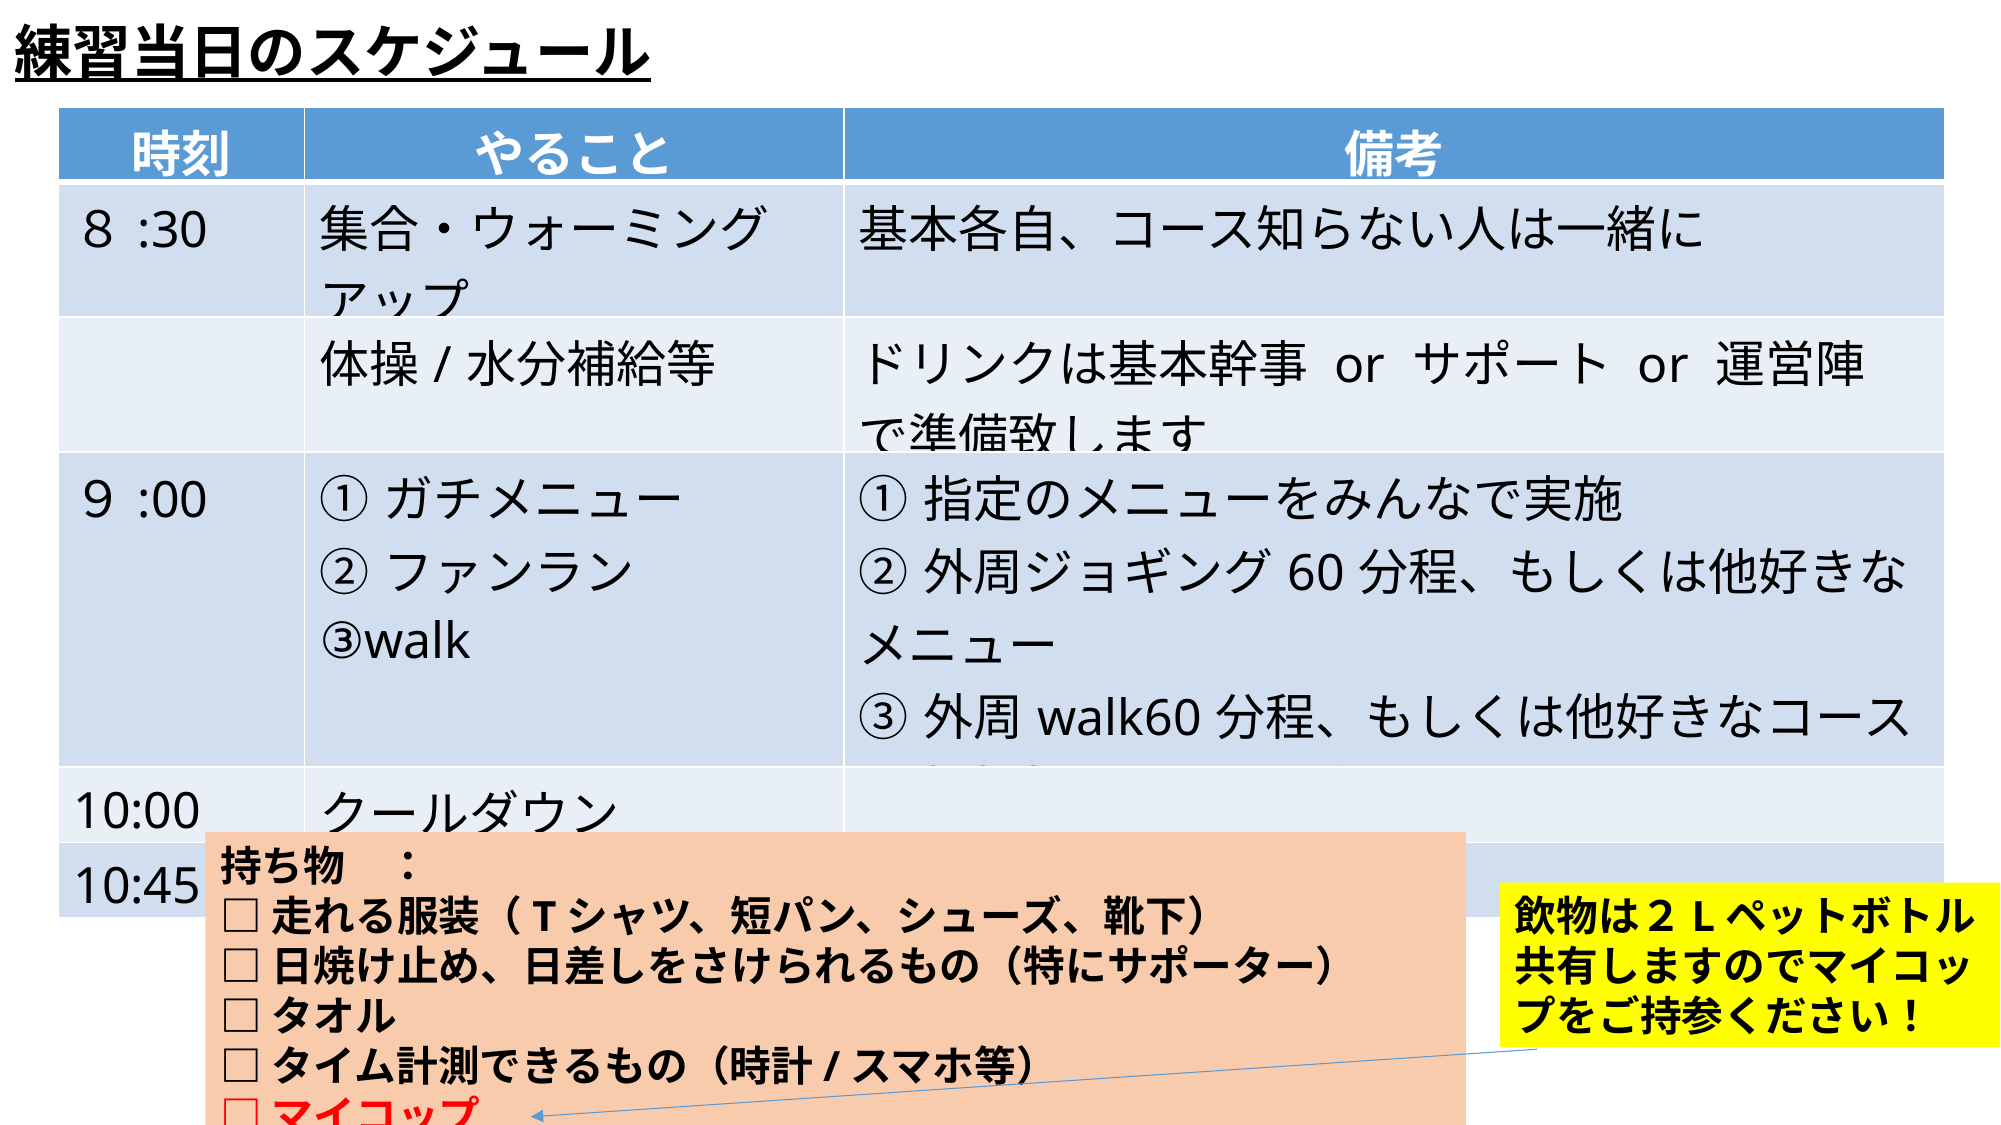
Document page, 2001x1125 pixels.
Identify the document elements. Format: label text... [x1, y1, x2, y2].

table_header 備考 [845, 108, 1944, 179]
table_cell 体操/水分補給等 [305, 318, 843, 451]
table_cell 10:00 [59, 768, 304, 842]
table_cell ８:30 [59, 185, 304, 316]
table_cell [59, 318, 304, 451]
table_header 時刻 [59, 108, 304, 179]
table_cell 10:45 [59, 843, 205, 917]
table_cell [845, 768, 1944, 842]
table_cell ９:00 [59, 453, 304, 766]
table_cell 基本各自、コース知らない人は一緒に [845, 185, 1944, 316]
text_box 飲物は２Lペットボトル共有しますのでマイコップをご持参ください！ [1500, 882, 2000, 1048]
table_cell ①ガチメニュー ②ファンラン ③walk [305, 453, 843, 766]
text_box 練習当日のスケジュール [0, 8, 710, 93]
table_header やること [305, 108, 843, 179]
table_cell ①指定のメニューをみんなで実施 ②外周ジョギング60分程、もしくは他好きなメニュー ③外周walk60分程、もしくは他好きなコース ※①②③ではなく別行動も可。 [845, 453, 1944, 766]
table_cell 早退／居残り可 [1466, 843, 1944, 917]
text_box 持ち物 ： □走れる服装（Tシャツ、短パン、シューズ、靴下） □日焼け止め、日差しをさけられるもの（特にサポーター） □タオル □タイム計測できるもの（時計/スマホ等） □マイコップ [205, 832, 1466, 1125]
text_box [530, 1049, 1537, 1117]
table_cell クールダウン [305, 768, 843, 832]
table_cell 集合・ウォーミングアップ [305, 185, 843, 316]
table_cell ドリンクは基本幹事 or サポート or 運営陣 で準備致します [845, 318, 1944, 451]
